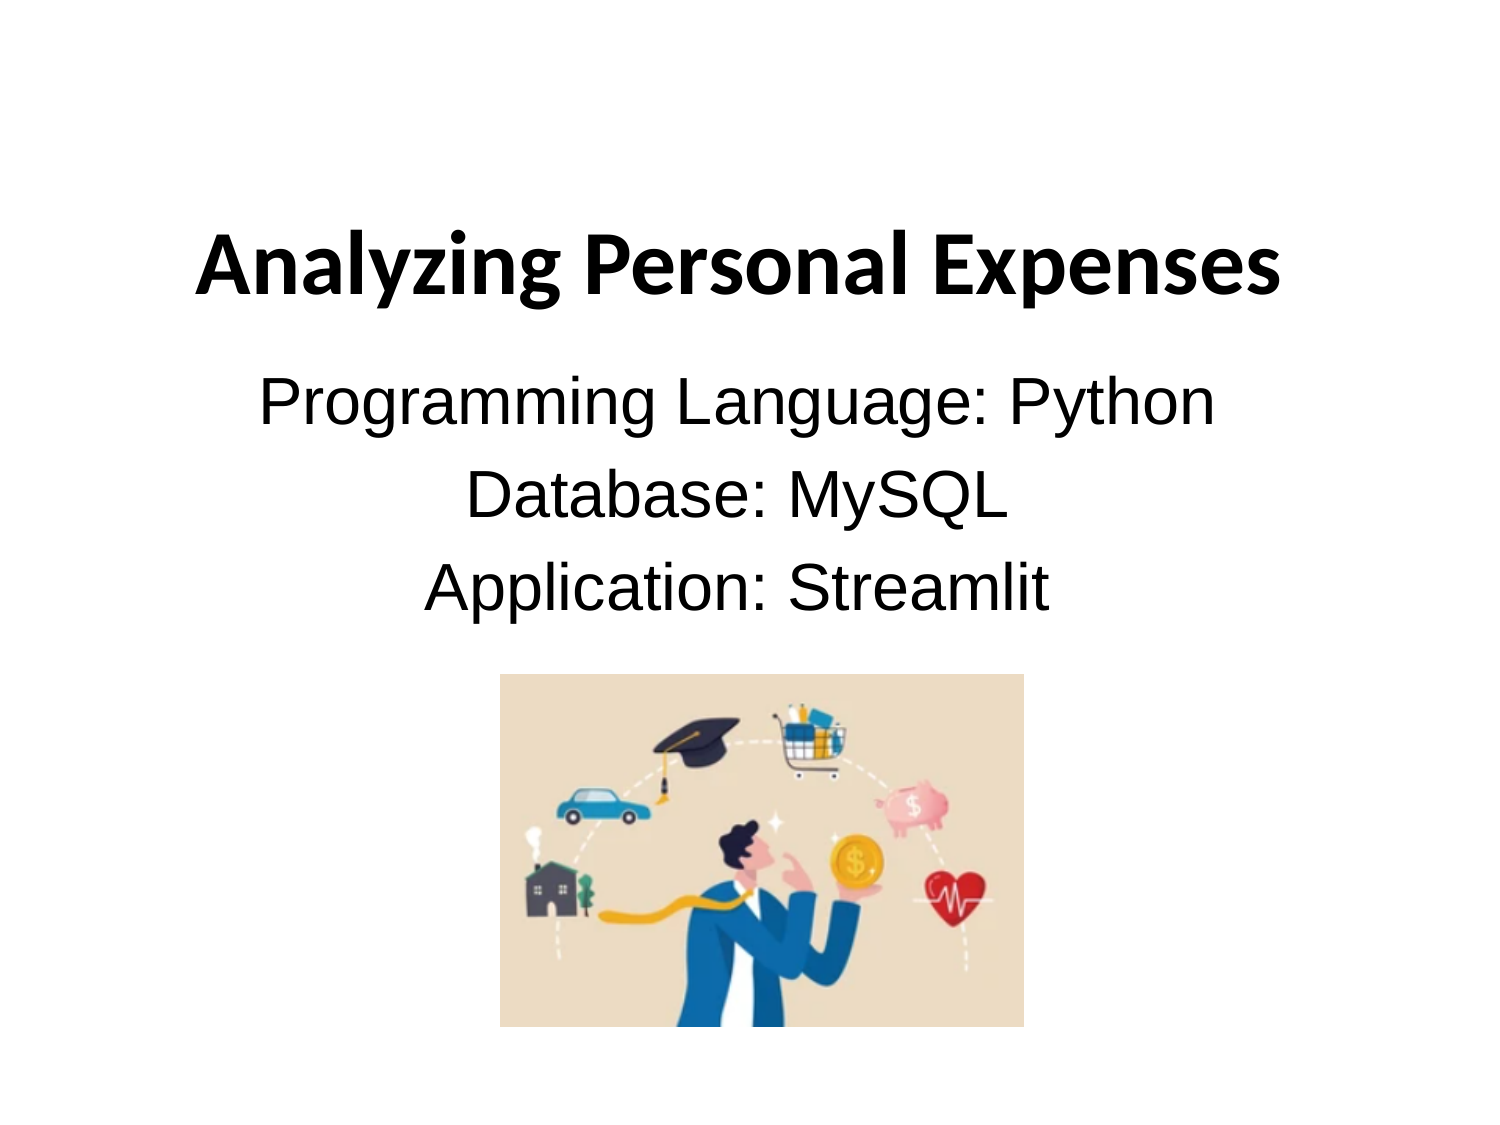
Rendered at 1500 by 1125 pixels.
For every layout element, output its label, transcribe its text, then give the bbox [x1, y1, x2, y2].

picture [499, 674, 1024, 1027]
title Analyzing Personal Expenses [112, 137, 1388, 379]
subtitle Programming Language: Python Database: MySQL Application: Streamlit [212, 350, 1263, 638]
